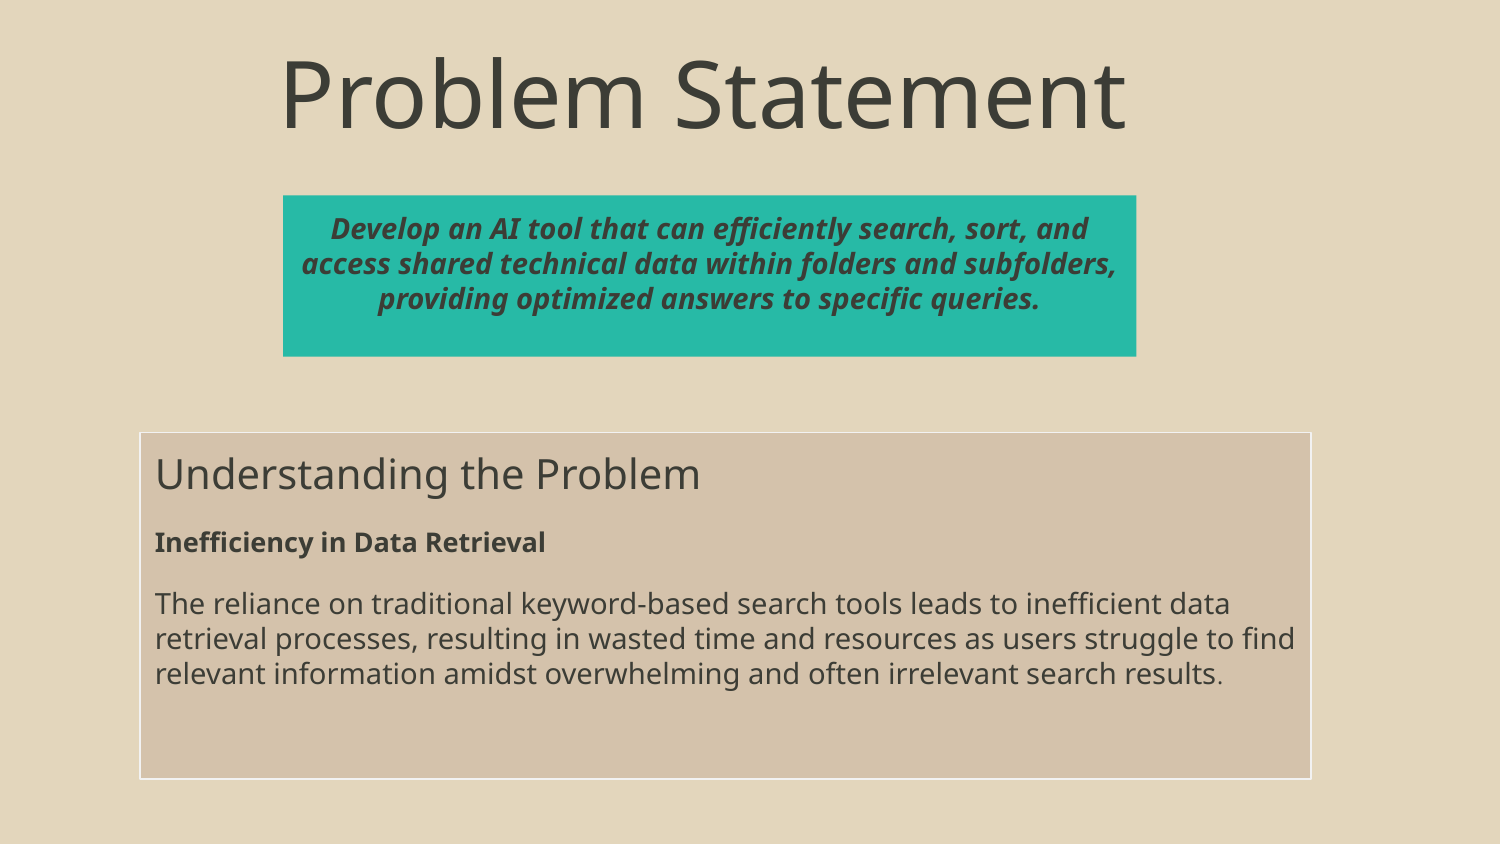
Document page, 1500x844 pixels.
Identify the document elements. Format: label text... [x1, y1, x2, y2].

text_box Understanding the Problem Inefficiency in Data Retrieval The reliance on traditional keyword-based search tools leads to inefficient data retrieval processes, resulting in wasted time and resources as users struggle to find relevant information amidst overwhelming and often irrelevant search results. [139, 432, 1312, 779]
title Problem Statement [263, 54, 1155, 204]
list Develop an AI tool that can efficiently search, sort, and access shared technical data within folders and subfolders, providing optimized answers to specific queries. [283, 195, 1137, 357]
